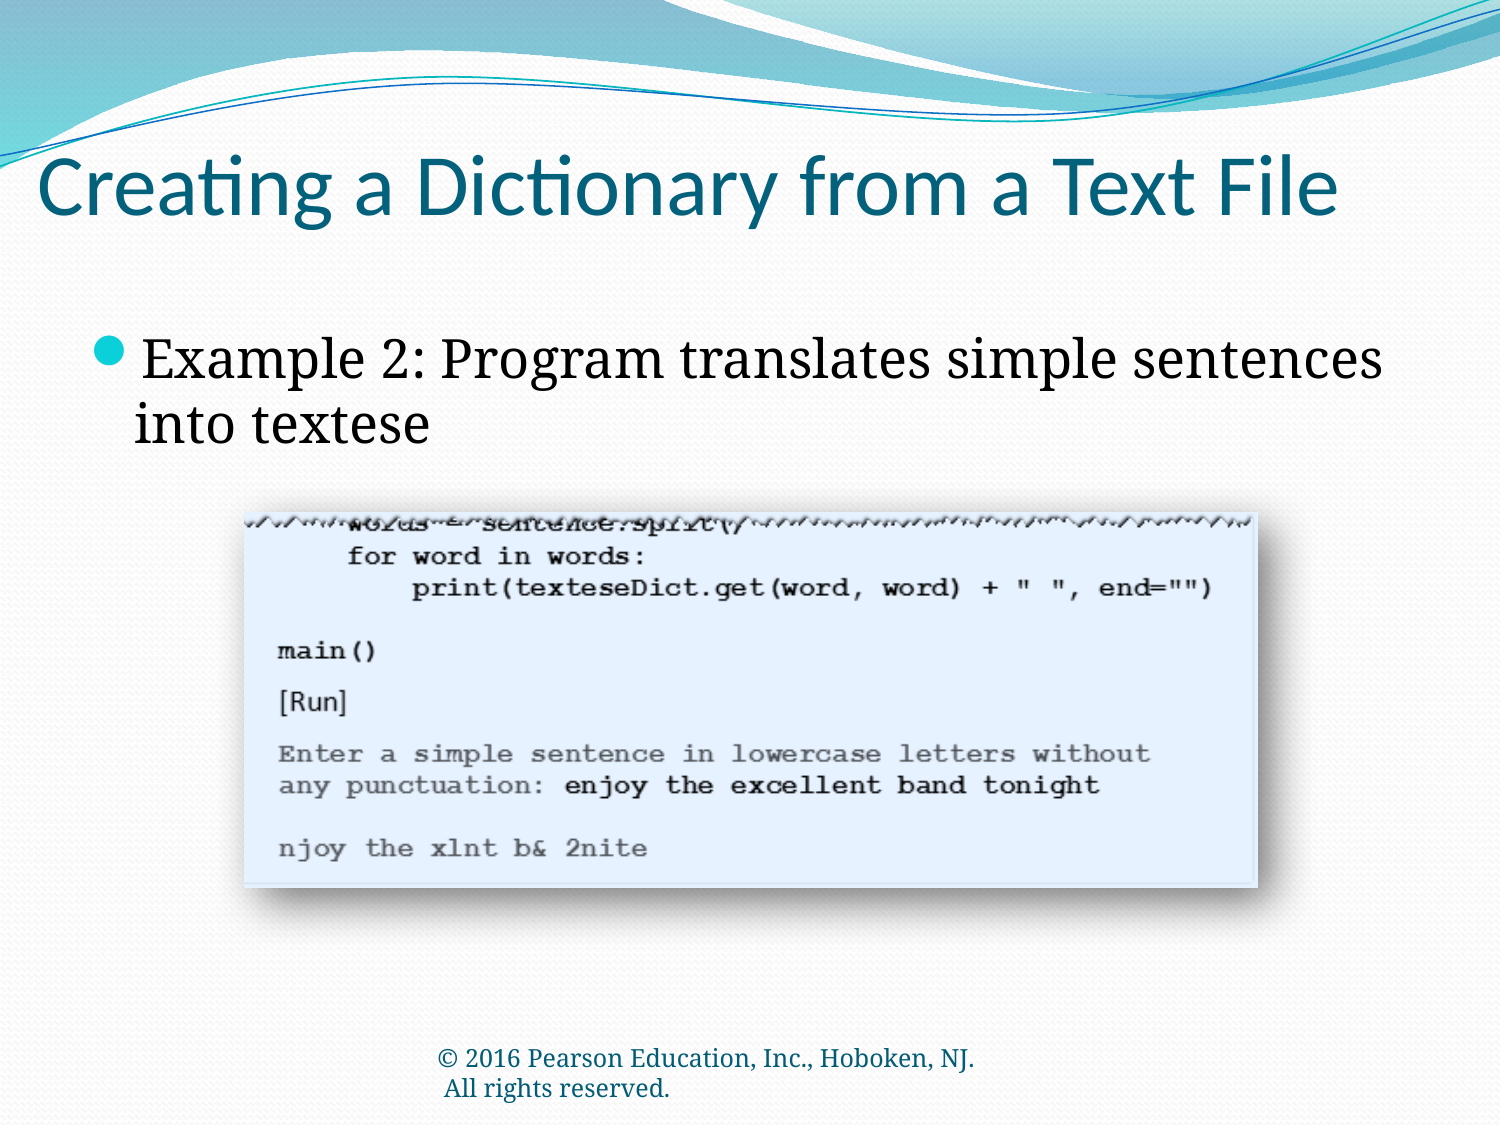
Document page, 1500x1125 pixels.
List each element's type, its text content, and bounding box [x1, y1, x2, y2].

picture [243, 512, 1259, 888]
footer © 2016 Pearson Education, Inc., Hoboken, NJ. All rights reserved. [437, 1042, 988, 1103]
title Creating a Dictionary from a Text File [37, 45, 1463, 233]
list Example 2: Program translates simple sentences into textese [75, 317, 1425, 1038]
